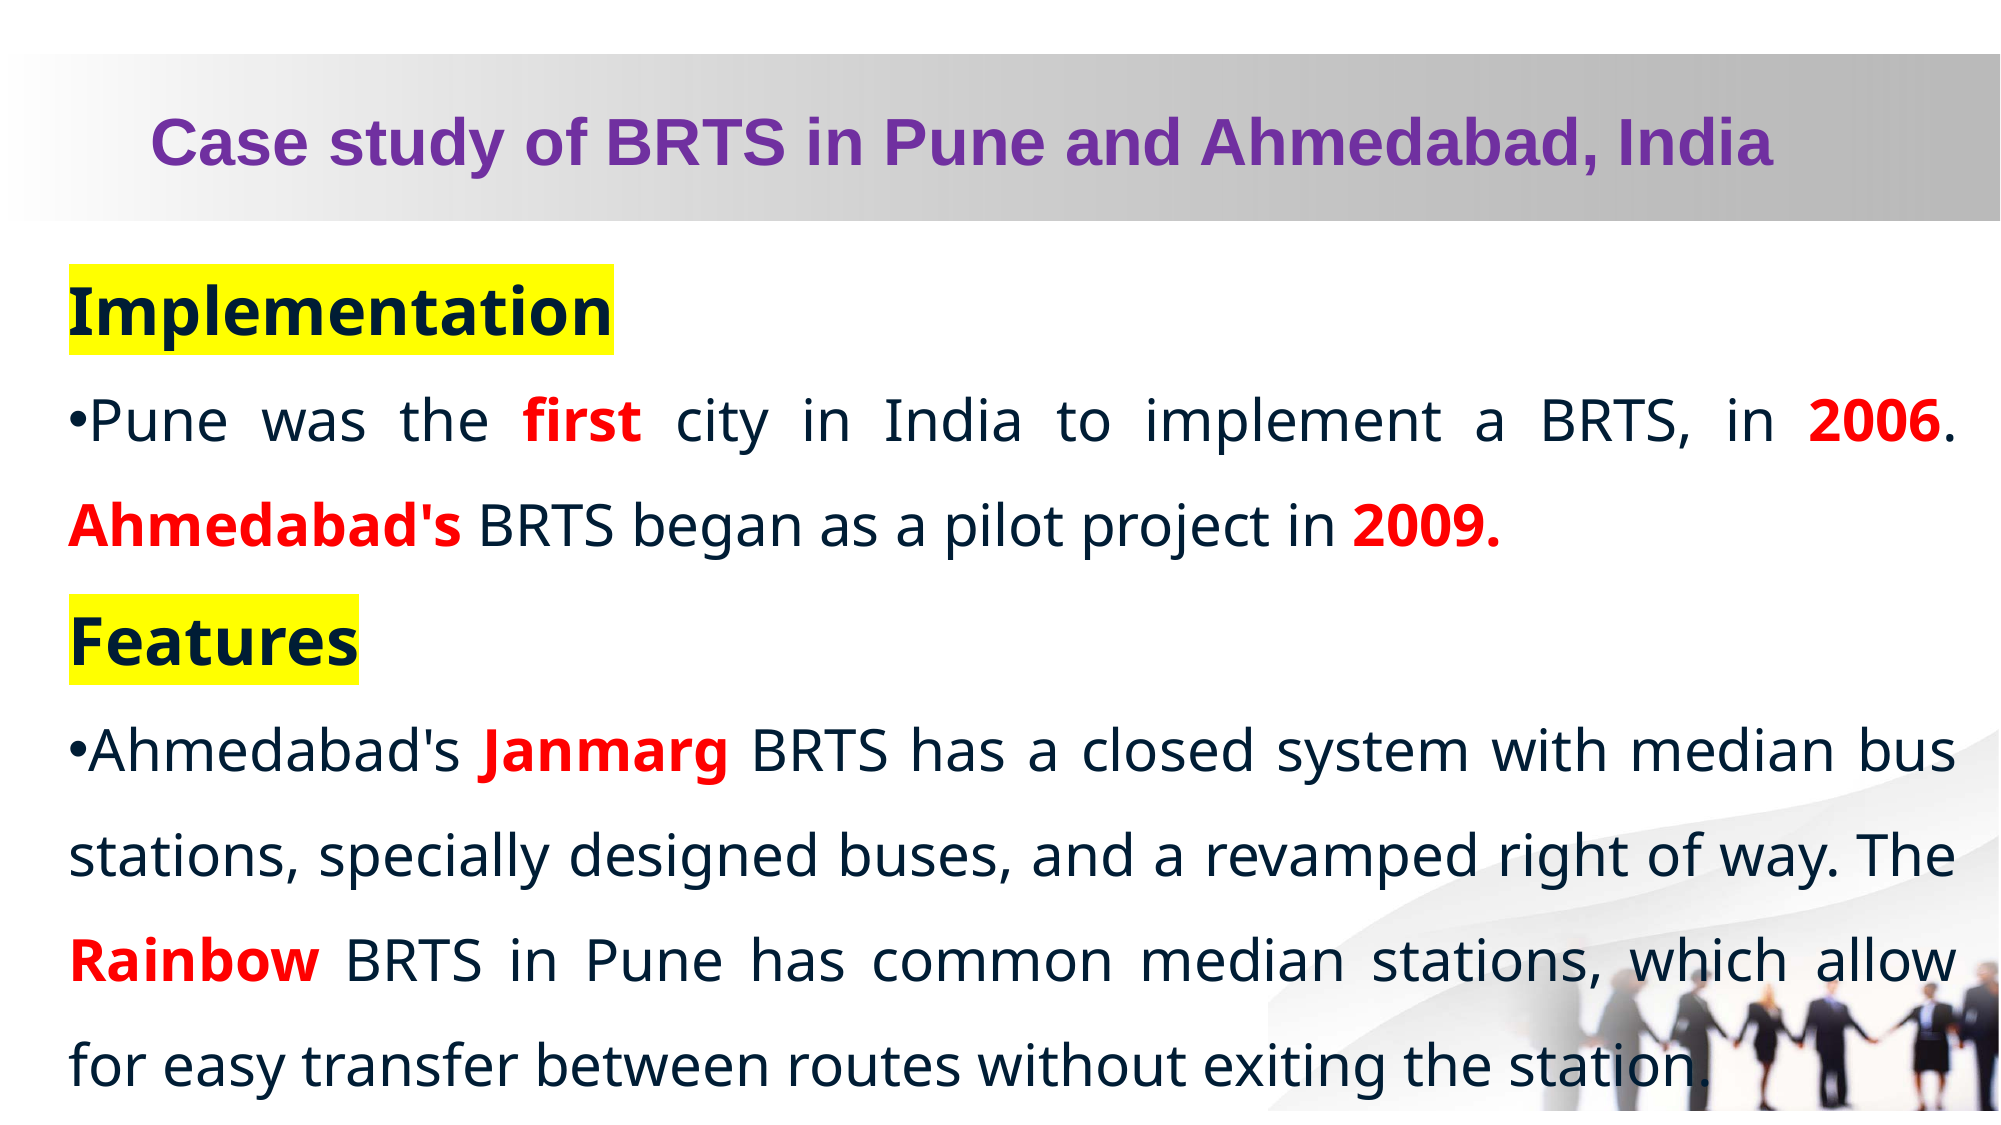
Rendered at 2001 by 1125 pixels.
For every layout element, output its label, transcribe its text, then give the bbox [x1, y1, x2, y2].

picture [1268, 728, 1999, 1111]
title Case study of BRTS in Pune and Ahmedabad, India [99, 44, 1825, 221]
text_box Implementation Pune was the first city in India to implement a BRTS, in 2006. Ahmedabad's BRTS began as a pilot project in 2009. Features Ahmedabad's Janmarg BRTS has a closed system with median bus stations, specially designed buses, and a revamped right of way. The Rainbow BRTS in Pune has common median stations, which allow for easy transfer between routes without exiting the station. [53, 221, 1973, 1106]
